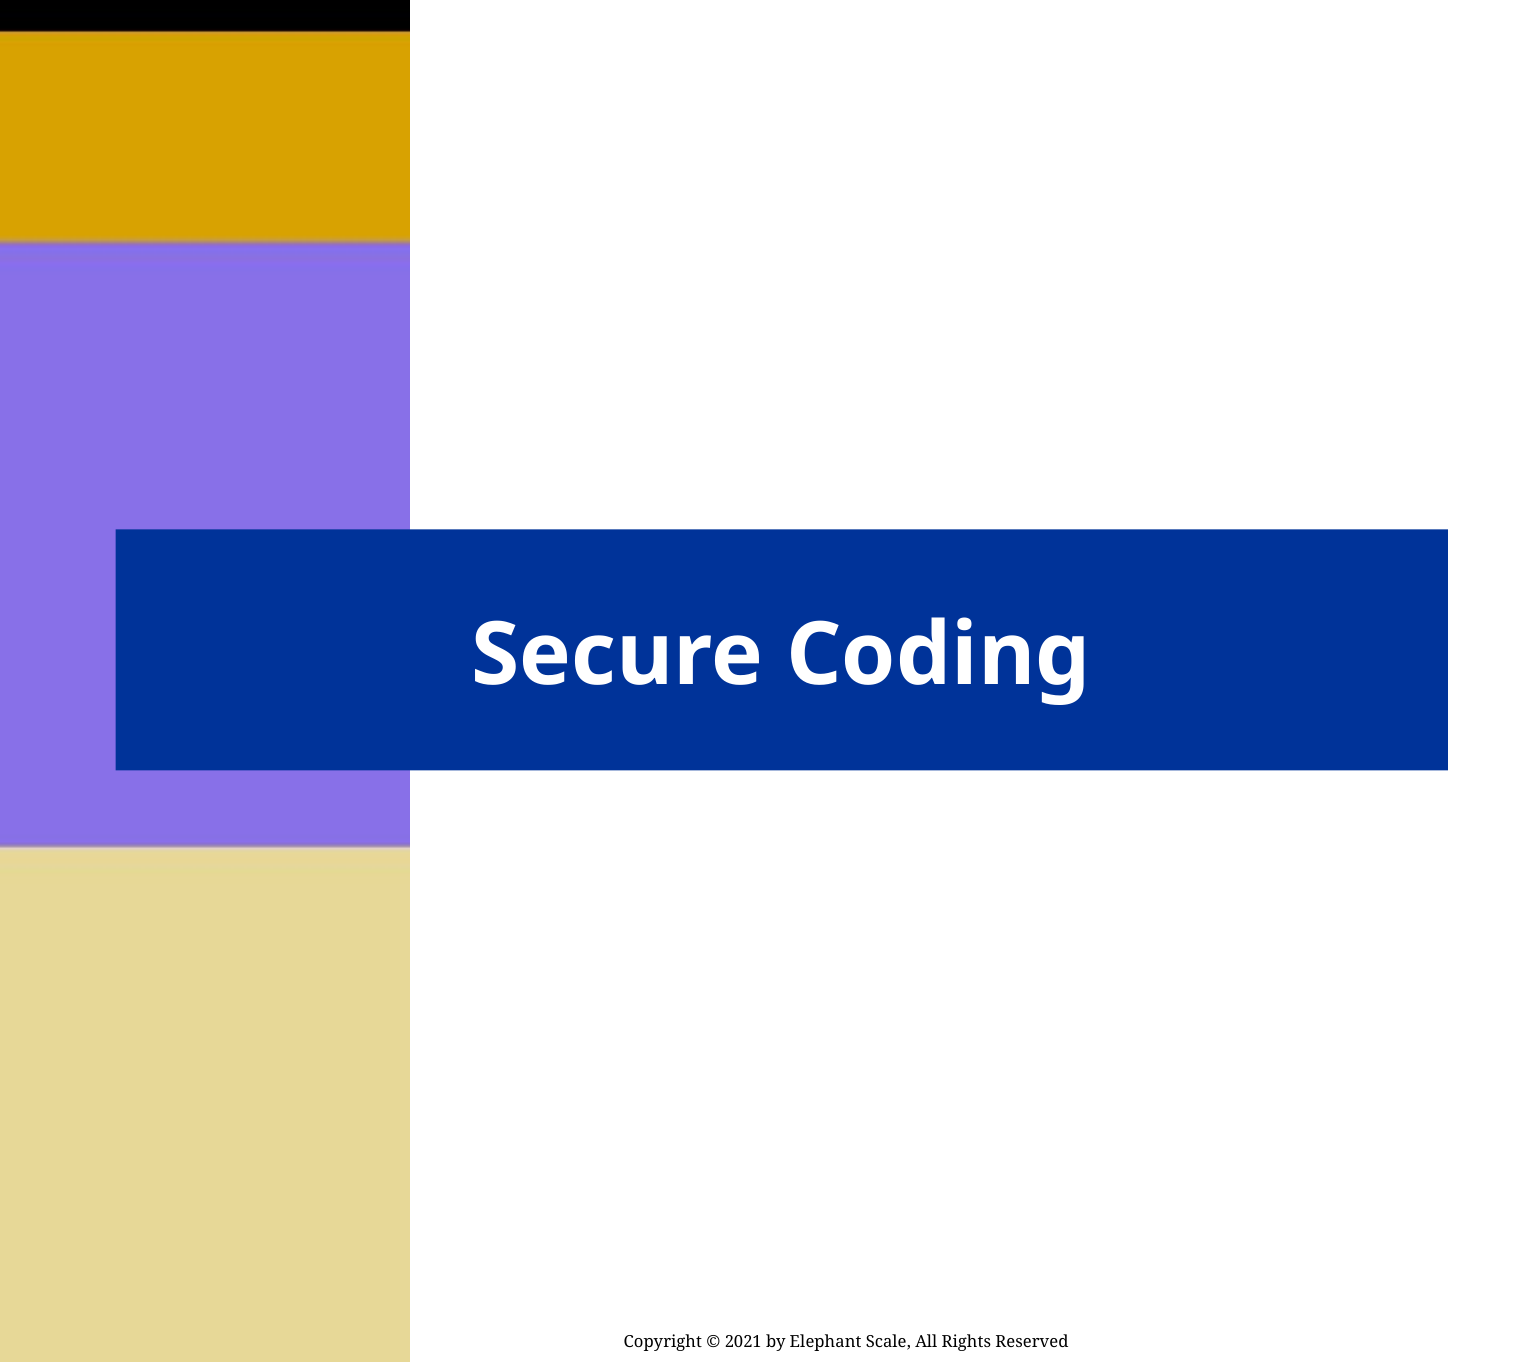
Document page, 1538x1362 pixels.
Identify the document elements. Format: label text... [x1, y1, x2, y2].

text_box Copyright © 2021 by Elephant Scale, All Rights Reserved [608, 1322, 1085, 1358]
picture [0, 0, 410, 1362]
title Secure Coding [115, 529, 1449, 771]
